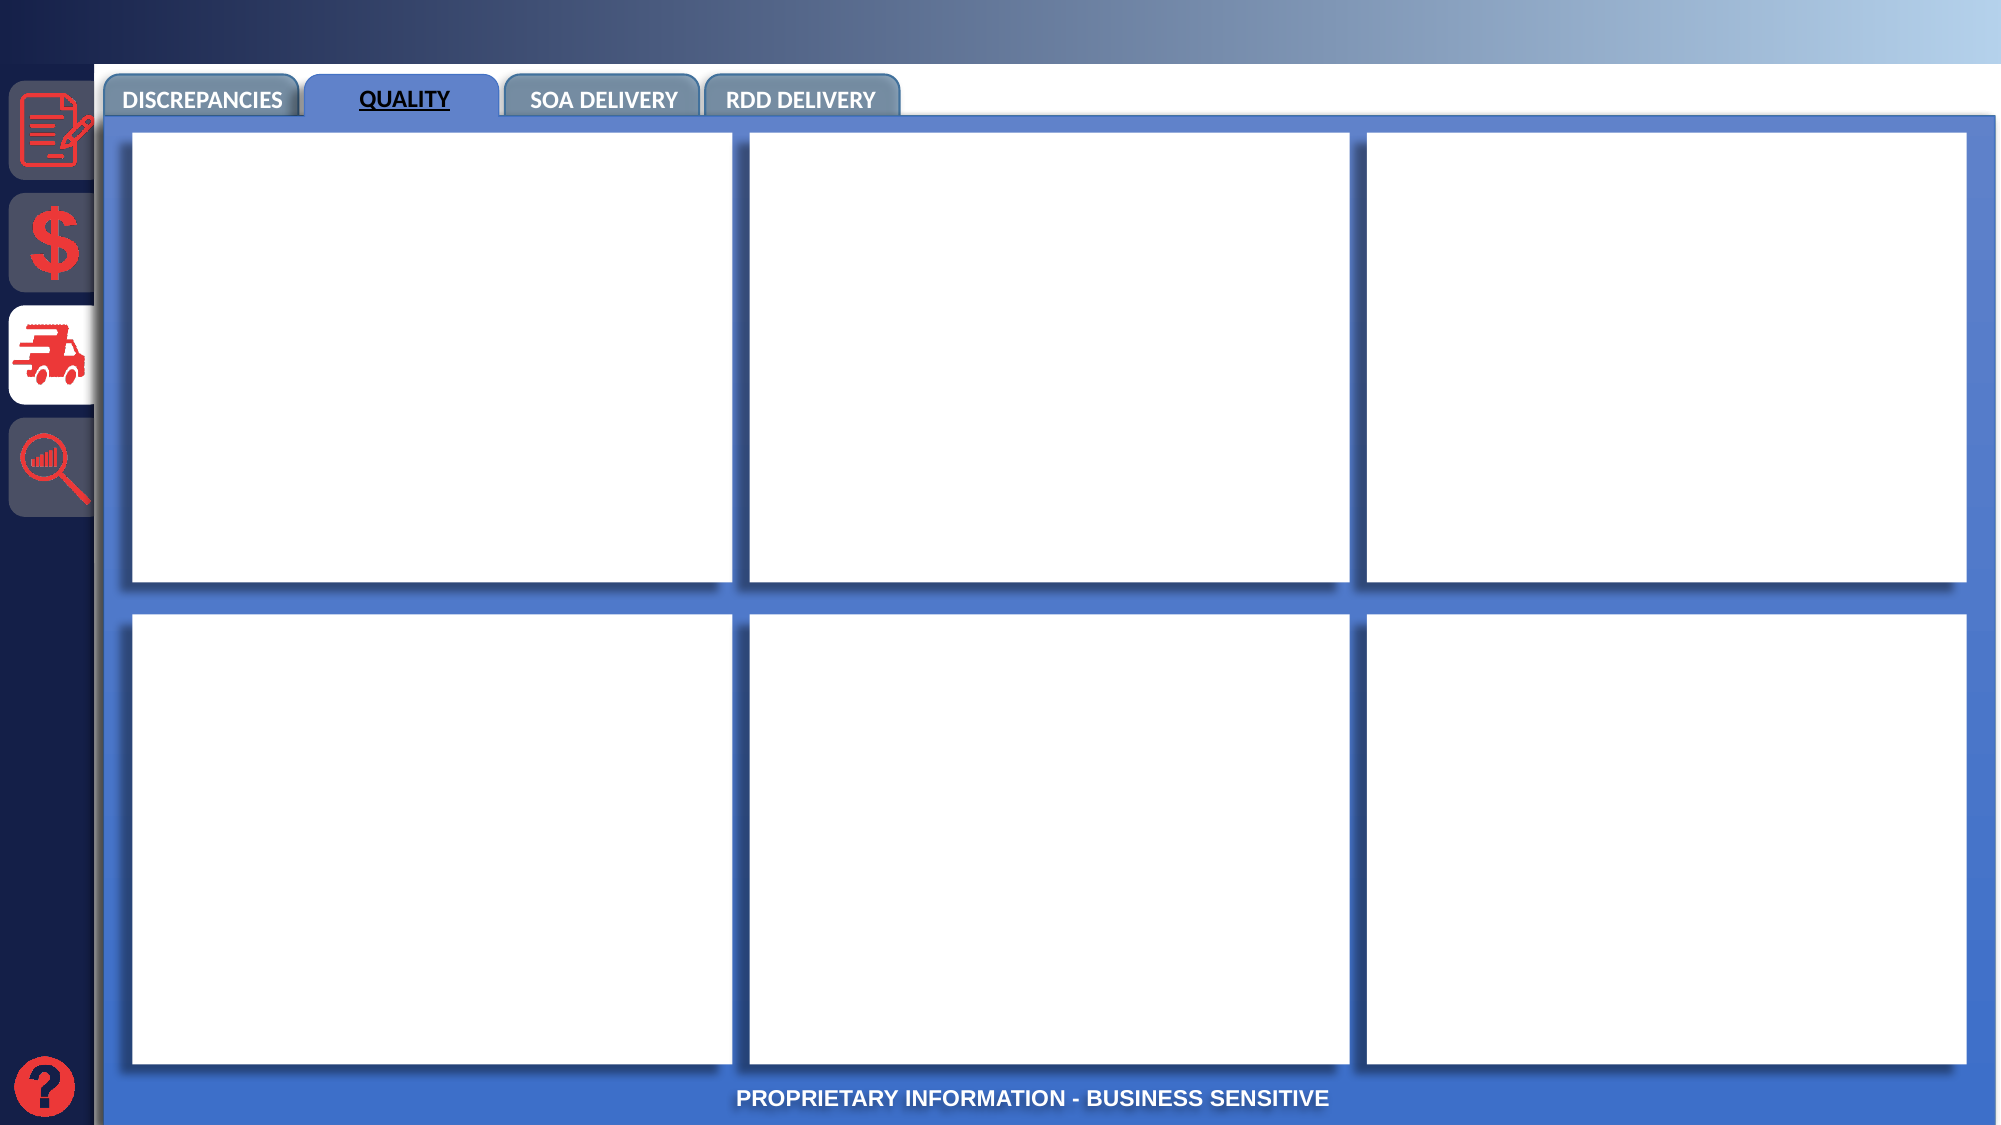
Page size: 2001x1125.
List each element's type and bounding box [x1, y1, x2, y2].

text_box [0, 0, 2000, 1125]
